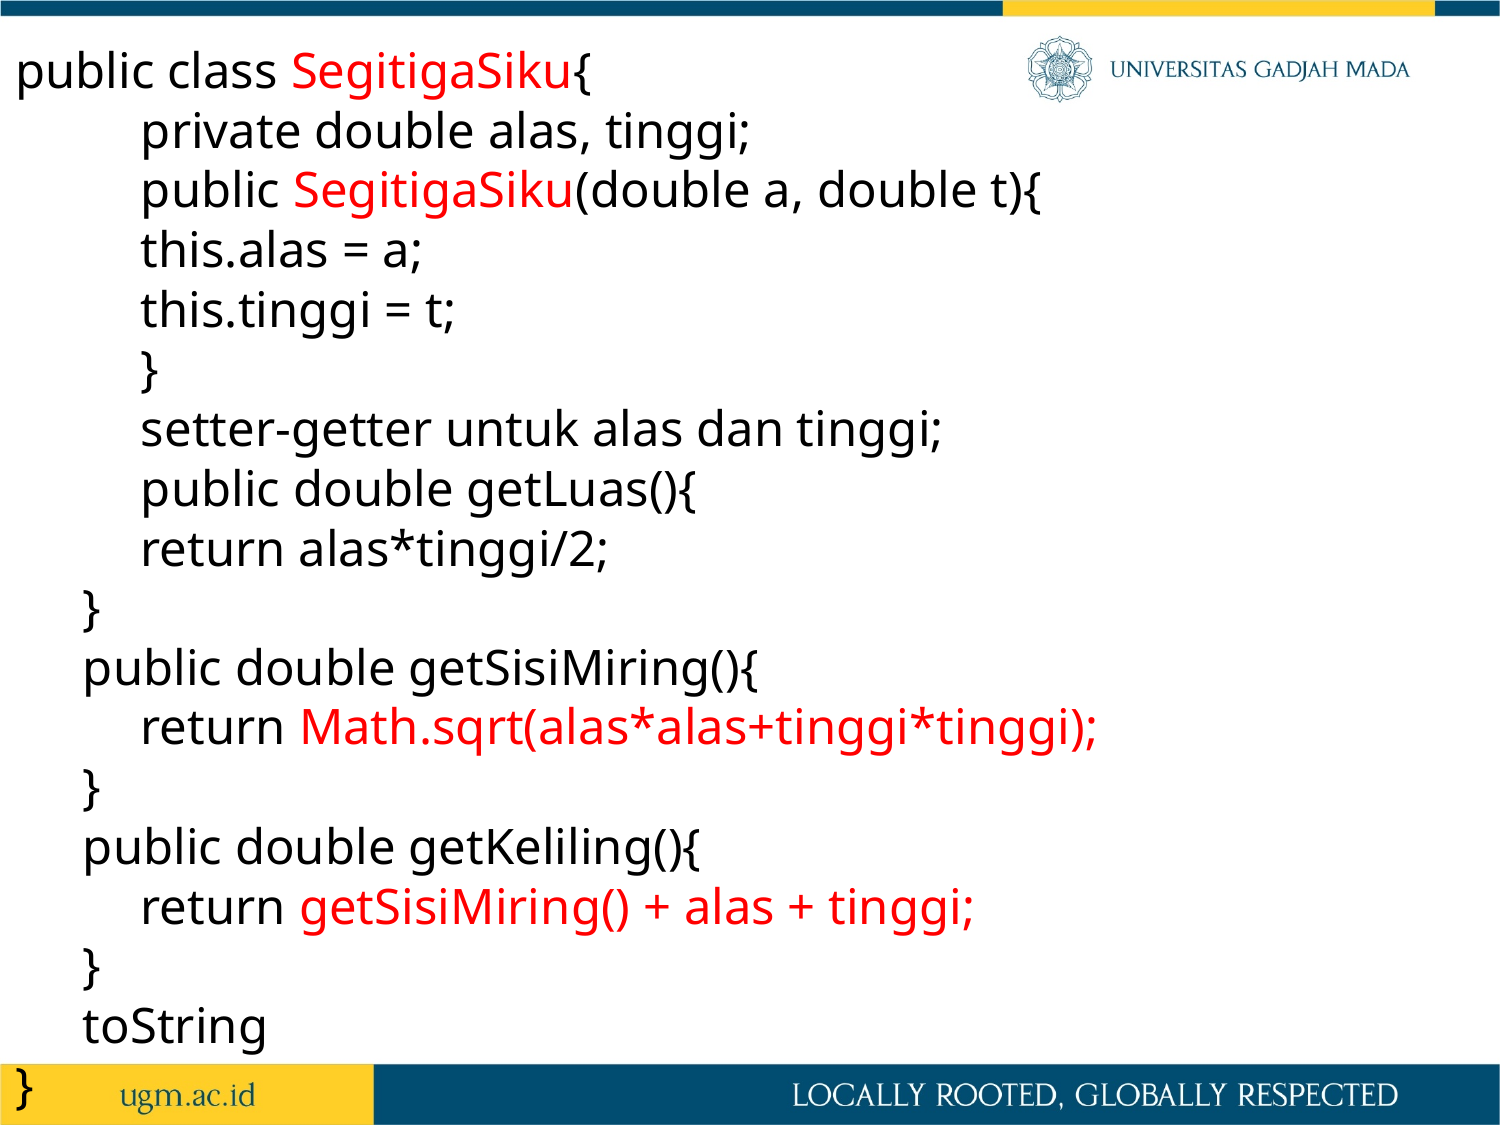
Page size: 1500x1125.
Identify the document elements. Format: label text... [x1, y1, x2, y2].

picture [0, 0, 1500, 38]
text_box public class SegitigaSiku{ private double alas, tinggi; public SegitigaSiku(double a, double t){ this.alas = a; this.tinggi = t; } setter-getter untuk alas dan tinggi; public double getLuas(){ return alas*tinggi/2; } public double getSisiMiring(){ return Math.sqrt(alas*alas+tinggi*tinggi); } public double getKeliling(){ return getSisiMiring() + alas + tinggi; } toString } [0, 38, 1500, 1125]
